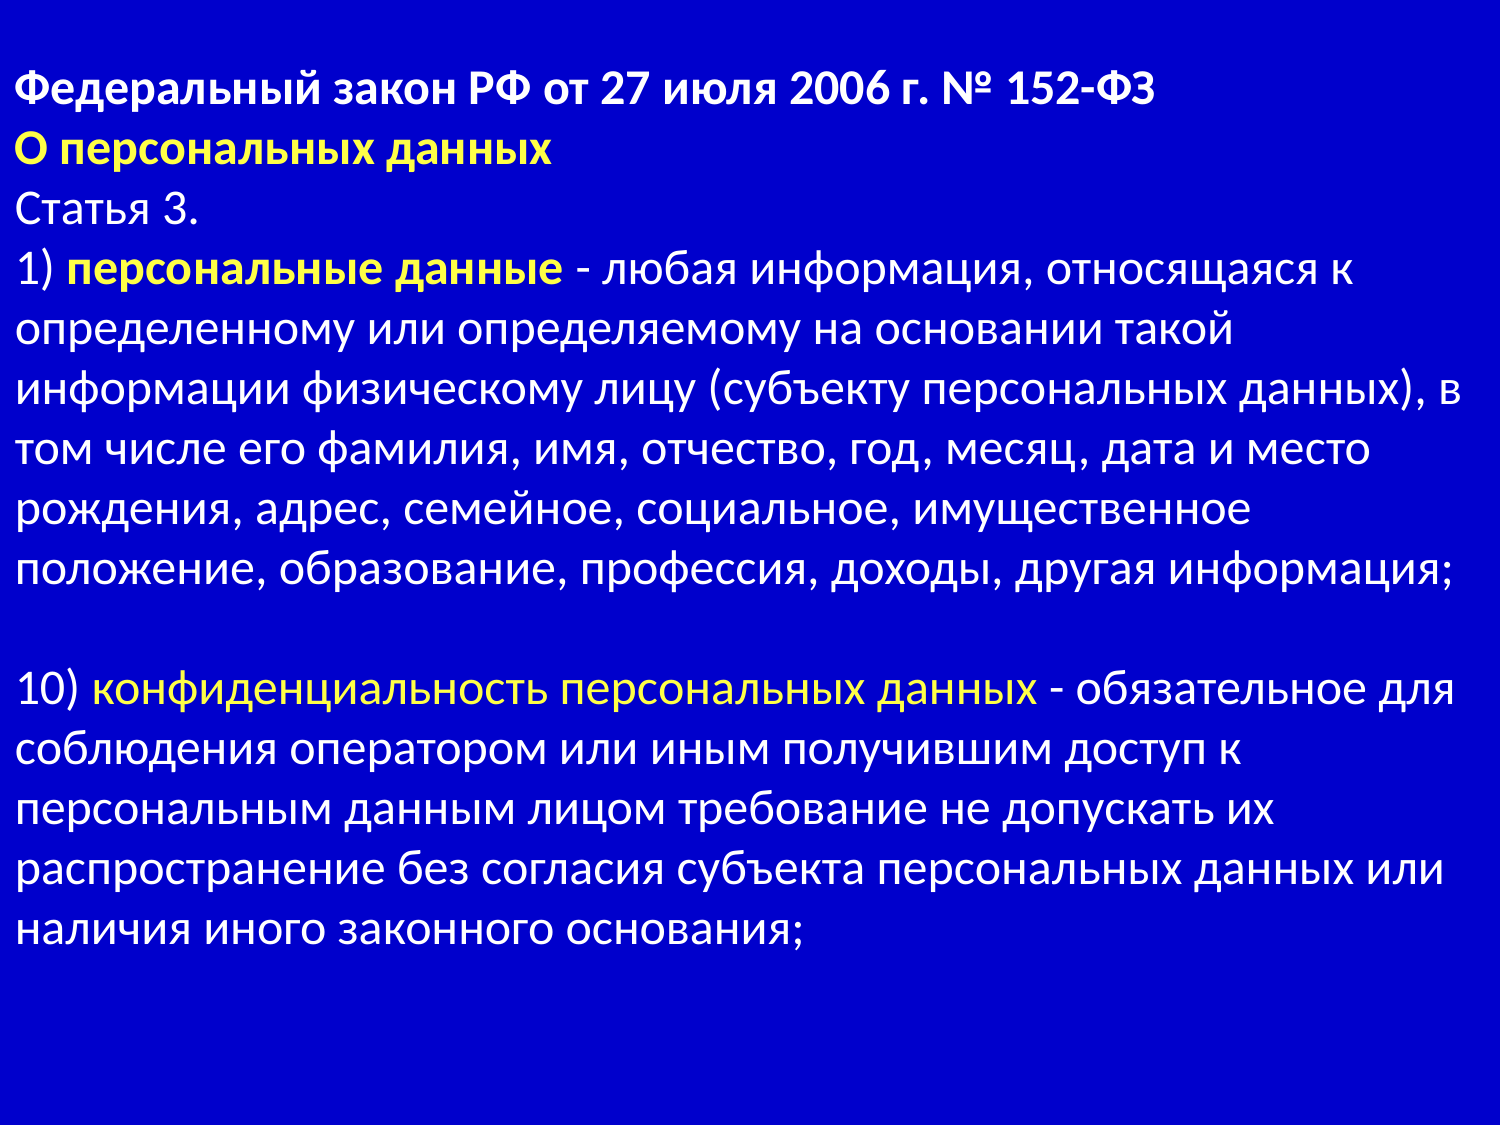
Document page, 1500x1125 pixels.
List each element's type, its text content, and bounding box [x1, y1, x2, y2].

text_box Федеральный закон РФ от 27 июля 2006 г. № 152-ФЗ О персональных данных Статья 3. 1) персональные данные - любая информация, относящаяся к определенному или определяемому на основании такой информации физическому лицу (субъекту персональных данных), в том числе его фамилия, имя, отчество, год, месяц, дата и место рождения, адрес, семейное, социальное, имущественное положение, образование, профессия, доходы, другая информация; 10) конфиденциальность персональных данных - обязательное для соблюдения оператором или иным получившим доступ к персональным данным лицом требование не допускать их распространение без согласия субъекта персональных данных или наличия иного законного основания; [0, 46, 1483, 962]
